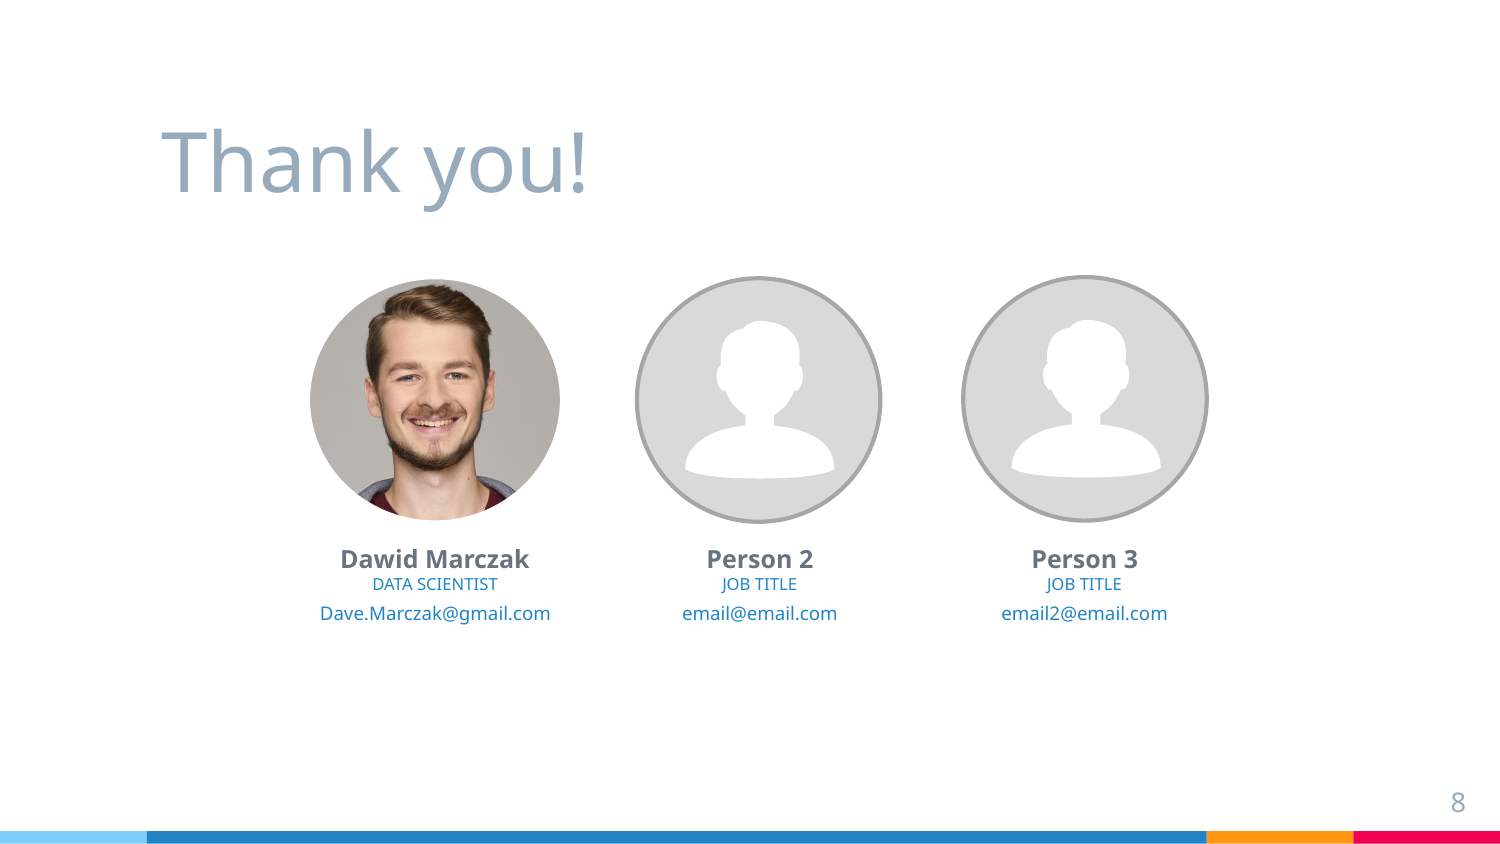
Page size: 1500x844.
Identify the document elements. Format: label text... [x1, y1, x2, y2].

slide_number 8 [1391, 770, 1482, 822]
text_box Person 2 JOB TITLE email@email.com [637, 543, 882, 665]
text_box Dawid Marczak DATA SCIENTIST Dave.Marczak@gmail.com [312, 543, 558, 665]
text_box [685, 321, 835, 479]
text_box [1011, 319, 1161, 478]
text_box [302, 276, 568, 523]
text_box Person 3 JOB TITLE email2@email.com [962, 543, 1207, 665]
text_box [634, 276, 883, 524]
title Thank you! [146, 83, 1207, 224]
text_box [961, 274, 1209, 523]
